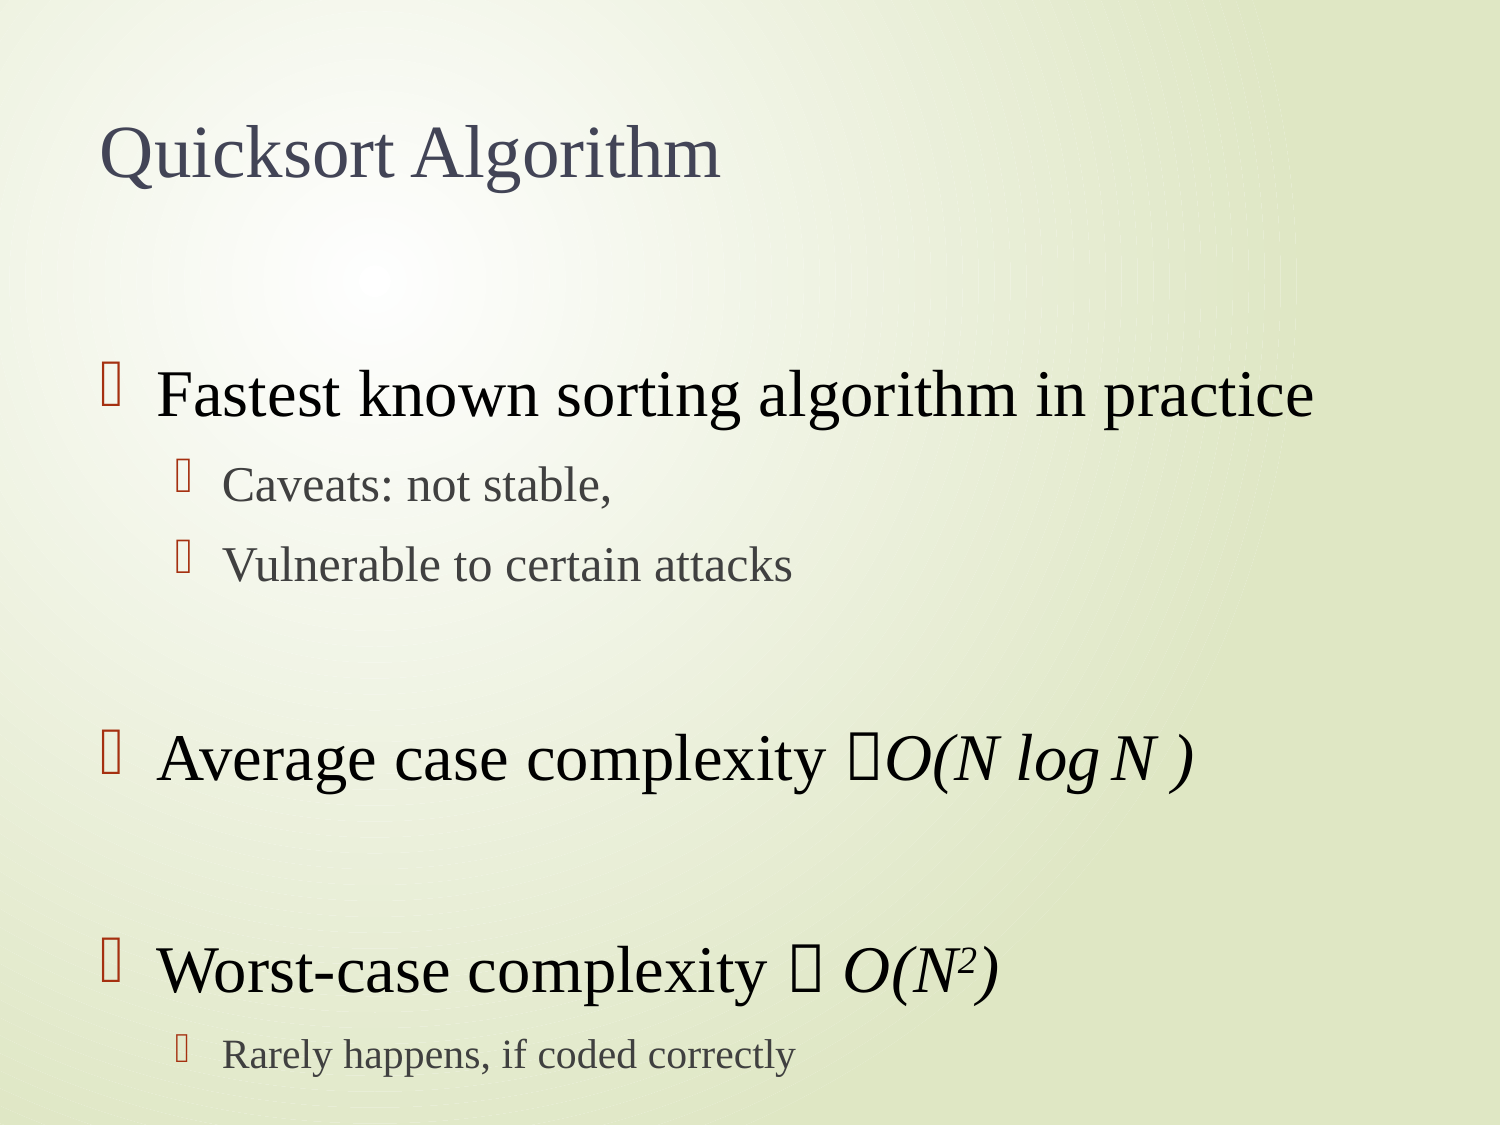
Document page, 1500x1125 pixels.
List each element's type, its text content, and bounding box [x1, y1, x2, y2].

list Fastest known sorting algorithm in practice Caveats: not stable, Vulnerable to certain attacks Average case complexity O(N log N ) Worst-case complexity  O(N2) Rarely happens, if coded correctly [99, 350, 1400, 1113]
title Quicksort Algorithm [99, 102, 1400, 313]
